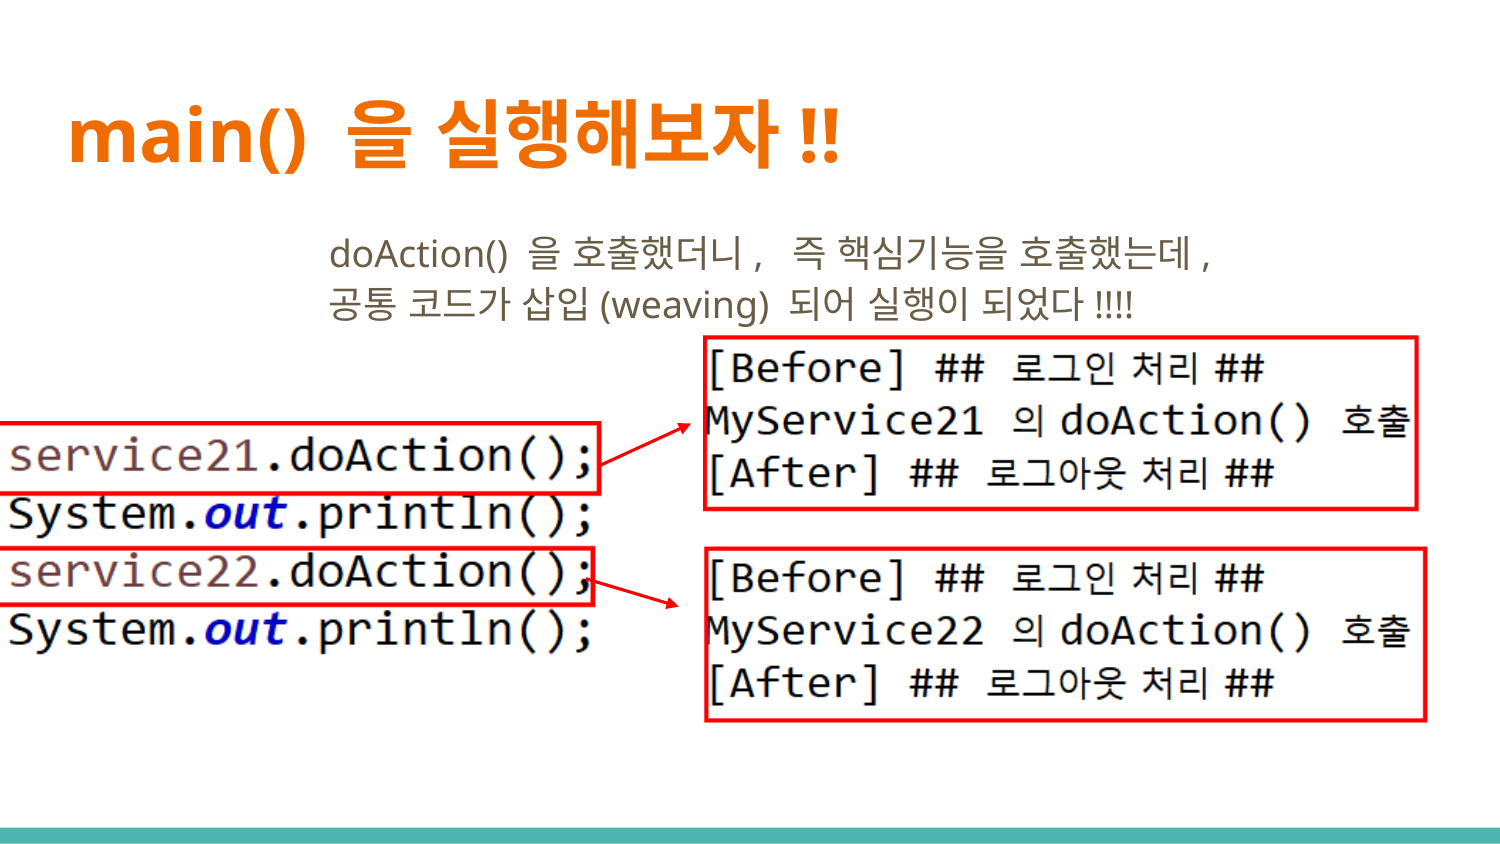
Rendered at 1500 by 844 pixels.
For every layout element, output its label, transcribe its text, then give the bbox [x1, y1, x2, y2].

title main() 을 실행해보자!! [51, 72, 1449, 189]
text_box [598, 423, 692, 467]
list doAction() 을 호출했더니, 즉 핵심기능을 호출했는데, 공통 코드가 삽입(weaving) 되어 실행이 되었다!!!! [313, 207, 1449, 297]
picture [703, 333, 1463, 728]
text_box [585, 578, 680, 607]
picture [0, 421, 619, 671]
